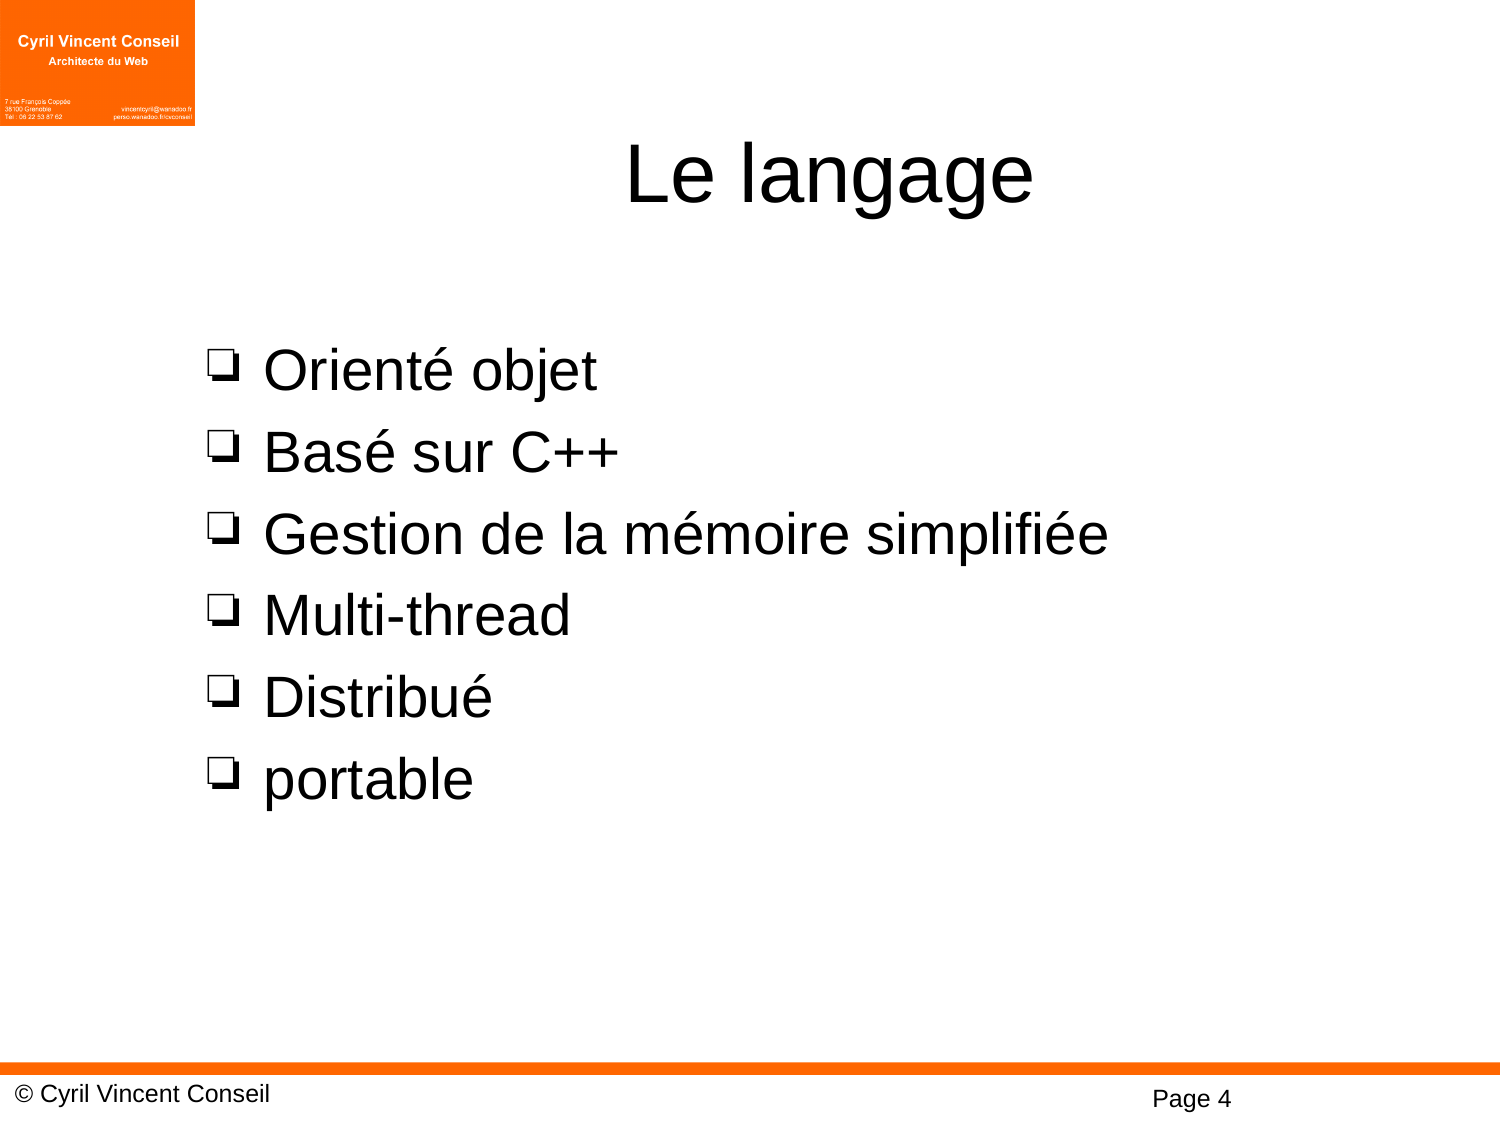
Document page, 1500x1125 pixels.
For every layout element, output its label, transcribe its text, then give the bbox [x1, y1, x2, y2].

picture [0, 0, 195, 126]
list Orienté objet Basé sur C++ Gestion de la mémoire simplifiée Multi-thread Distribué portable [192, 324, 1468, 1000]
title Le langage [192, 75, 1468, 263]
